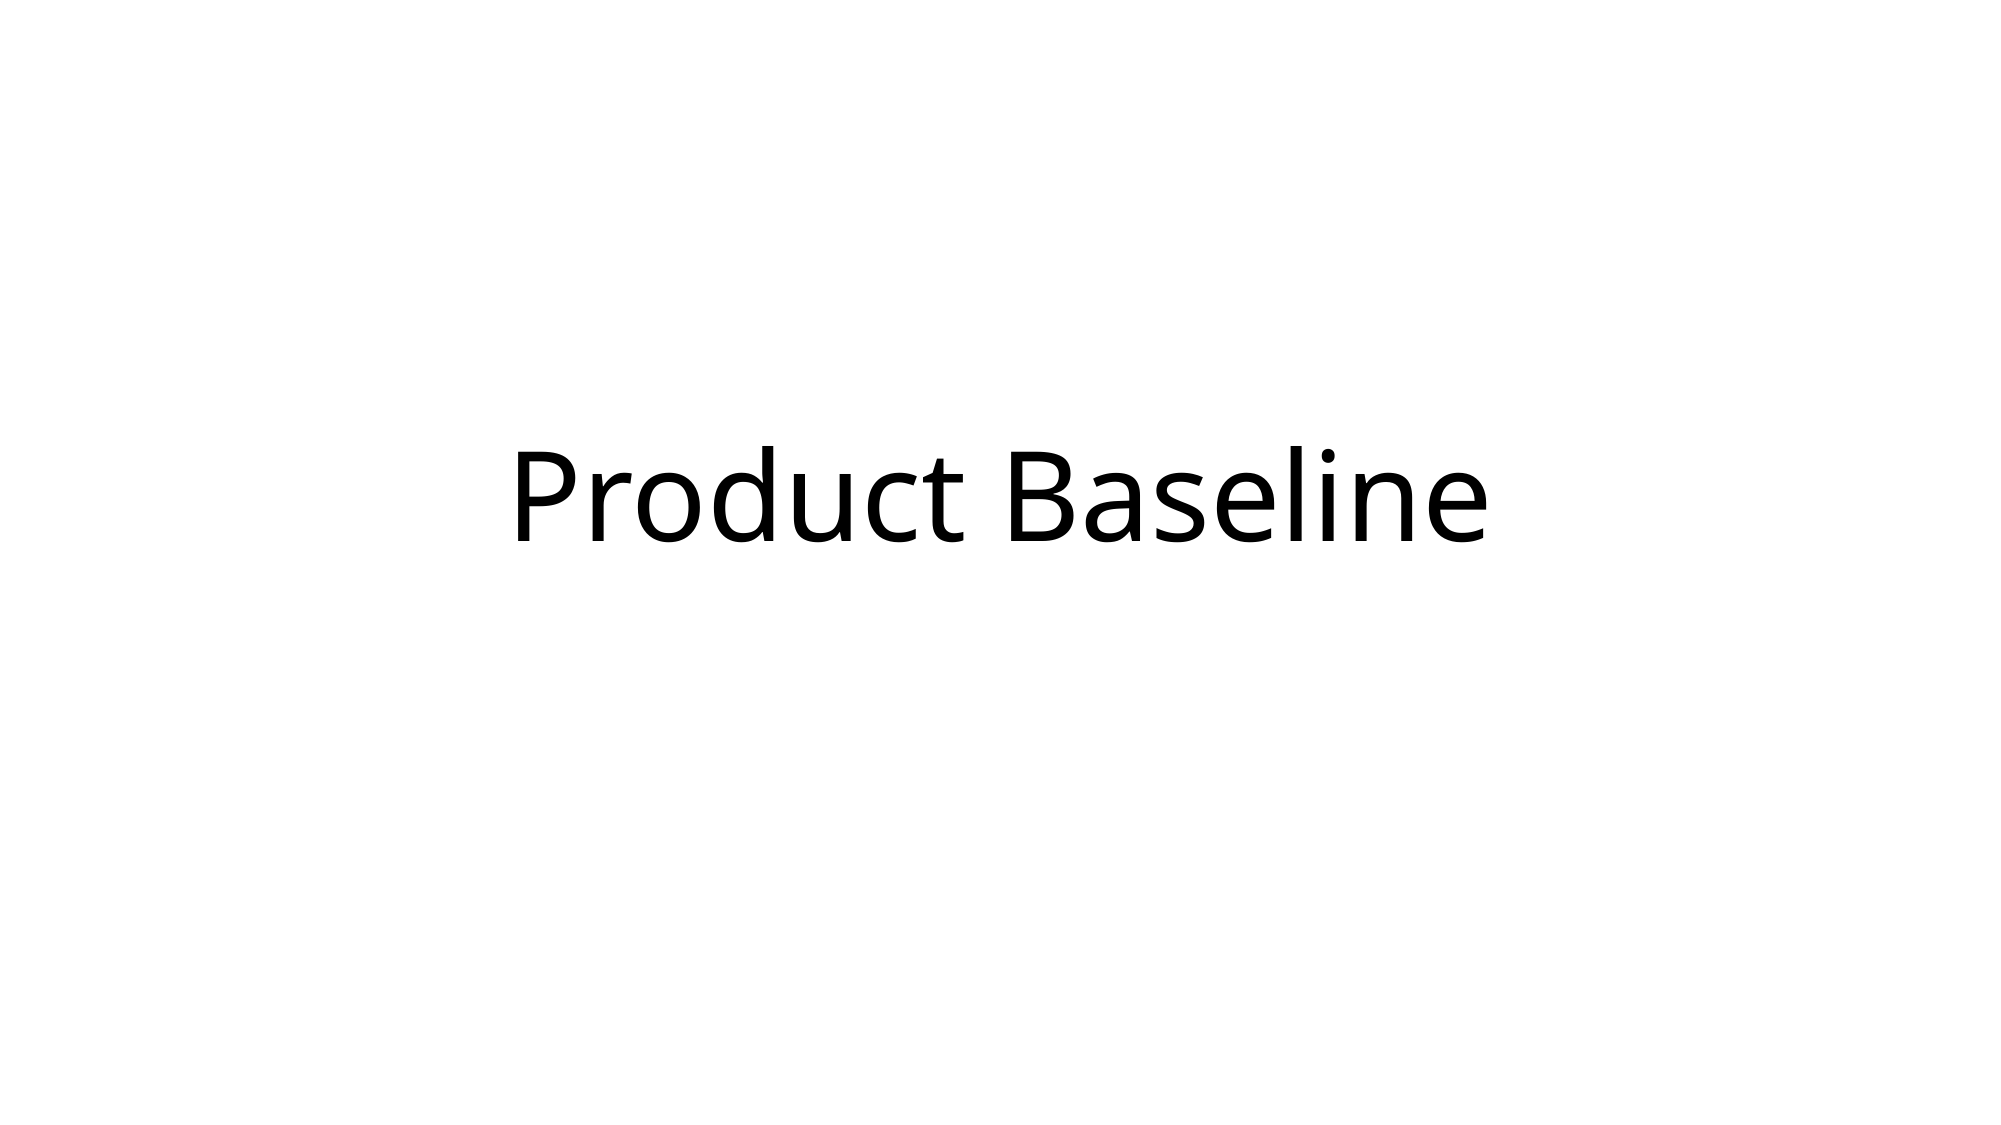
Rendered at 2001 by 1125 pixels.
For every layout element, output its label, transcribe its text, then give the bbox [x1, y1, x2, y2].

title Product Baseline [249, 184, 1750, 576]
